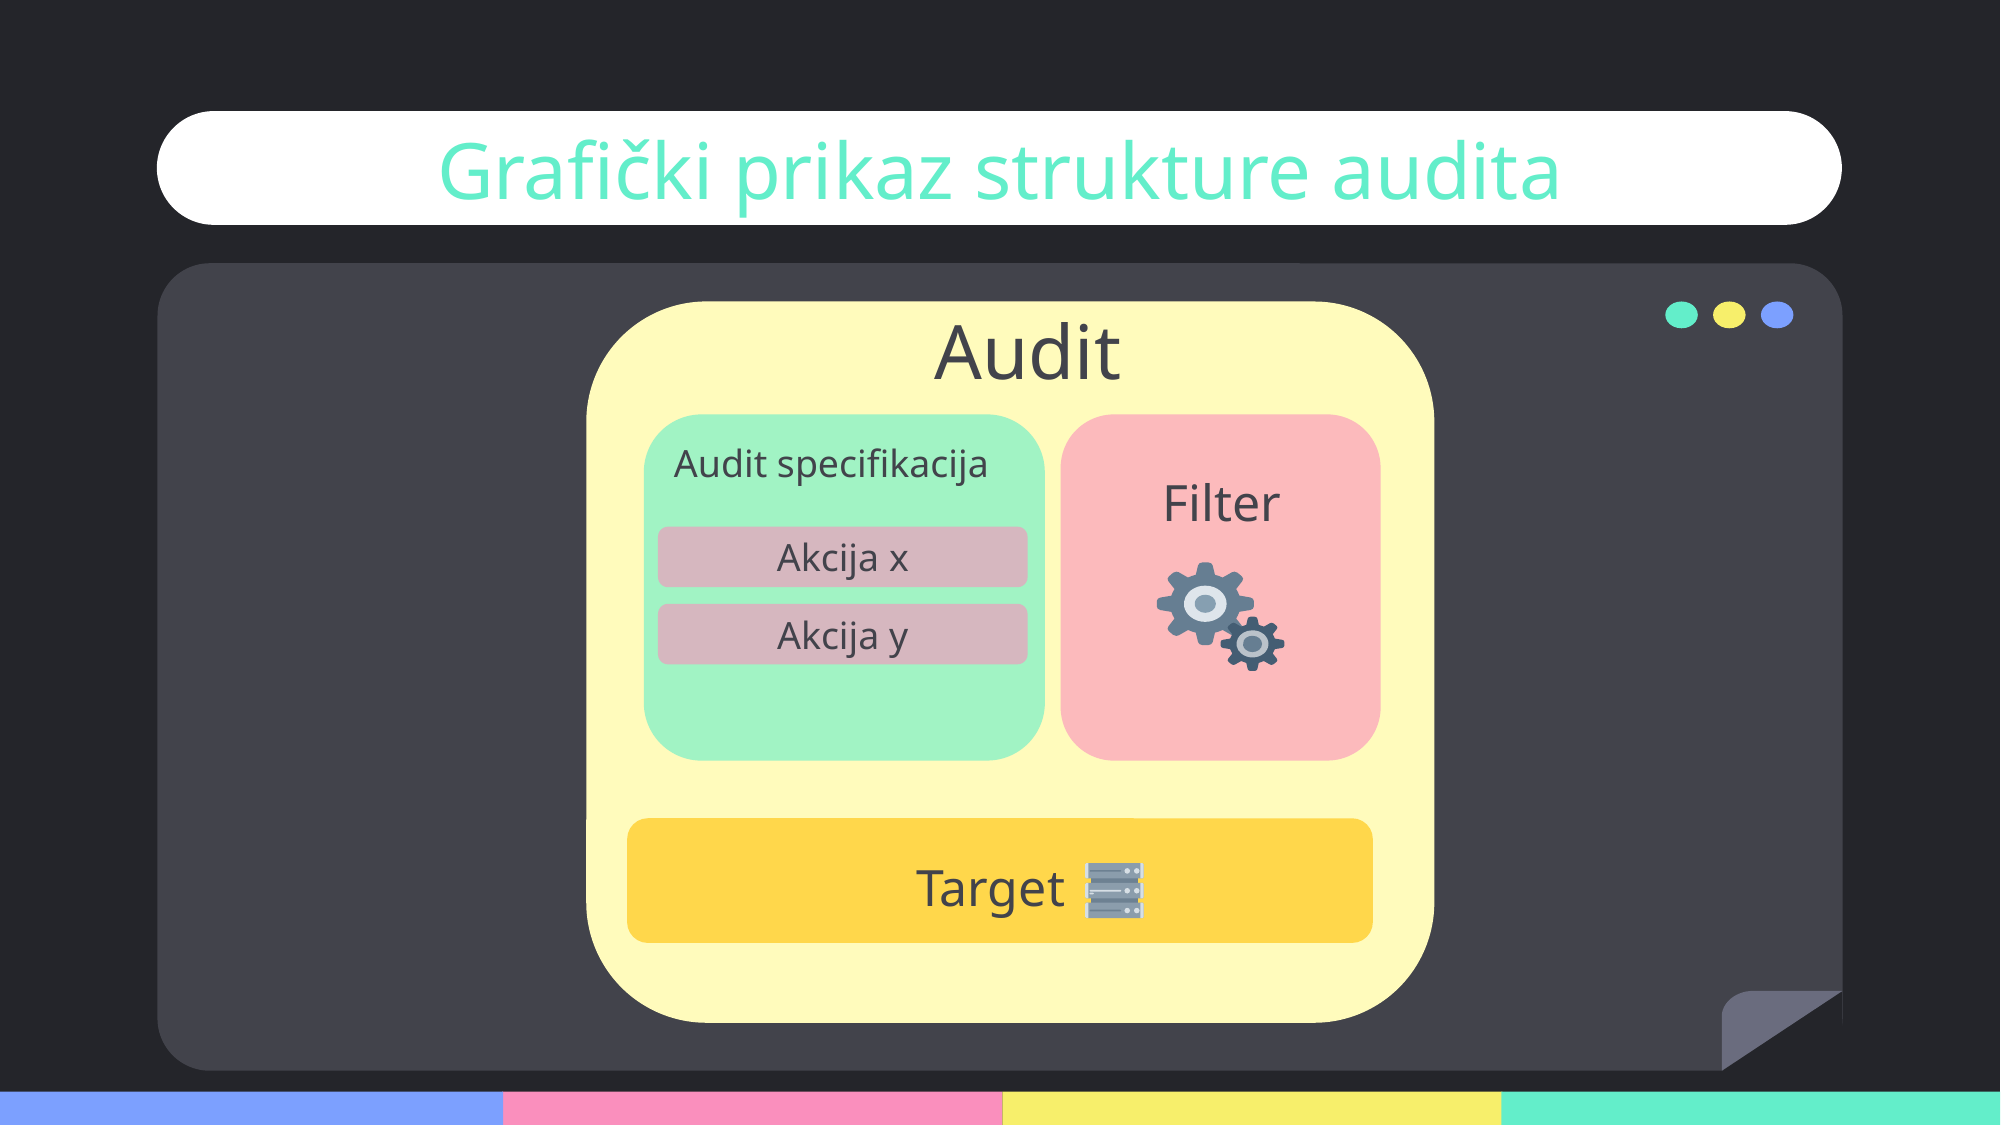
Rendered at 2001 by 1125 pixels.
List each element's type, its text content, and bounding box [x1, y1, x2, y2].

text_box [157, 263, 1843, 1071]
title Grafički prikaz strukture audita [157, 117, 1843, 218]
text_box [1156, 562, 1285, 672]
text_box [1084, 862, 1144, 919]
